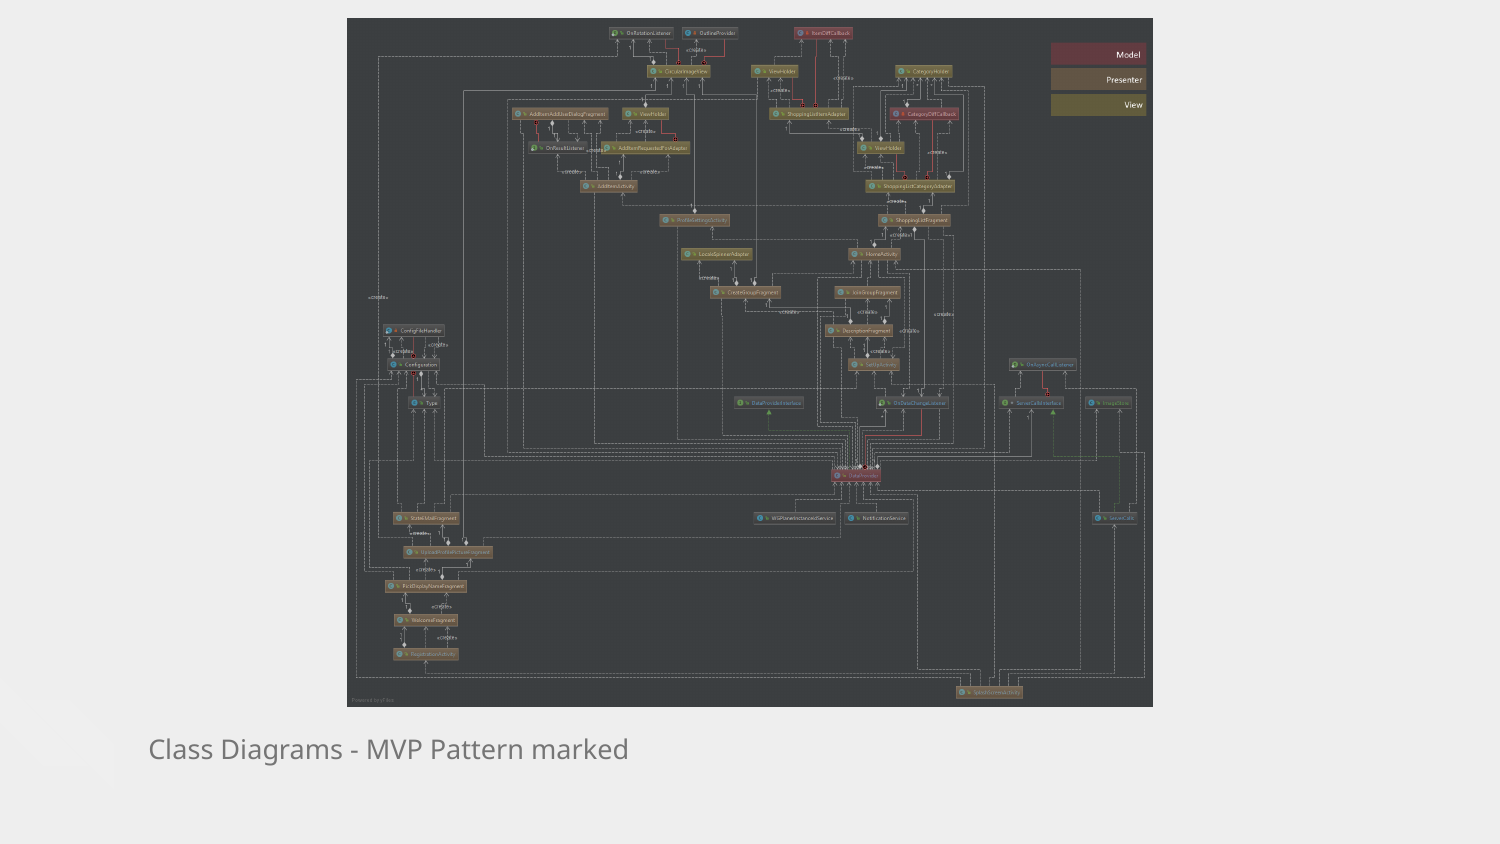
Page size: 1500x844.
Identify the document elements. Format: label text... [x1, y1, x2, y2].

list Class Diagrams - MVP Pattern marked [133, 706, 1272, 793]
picture [346, 18, 1154, 707]
